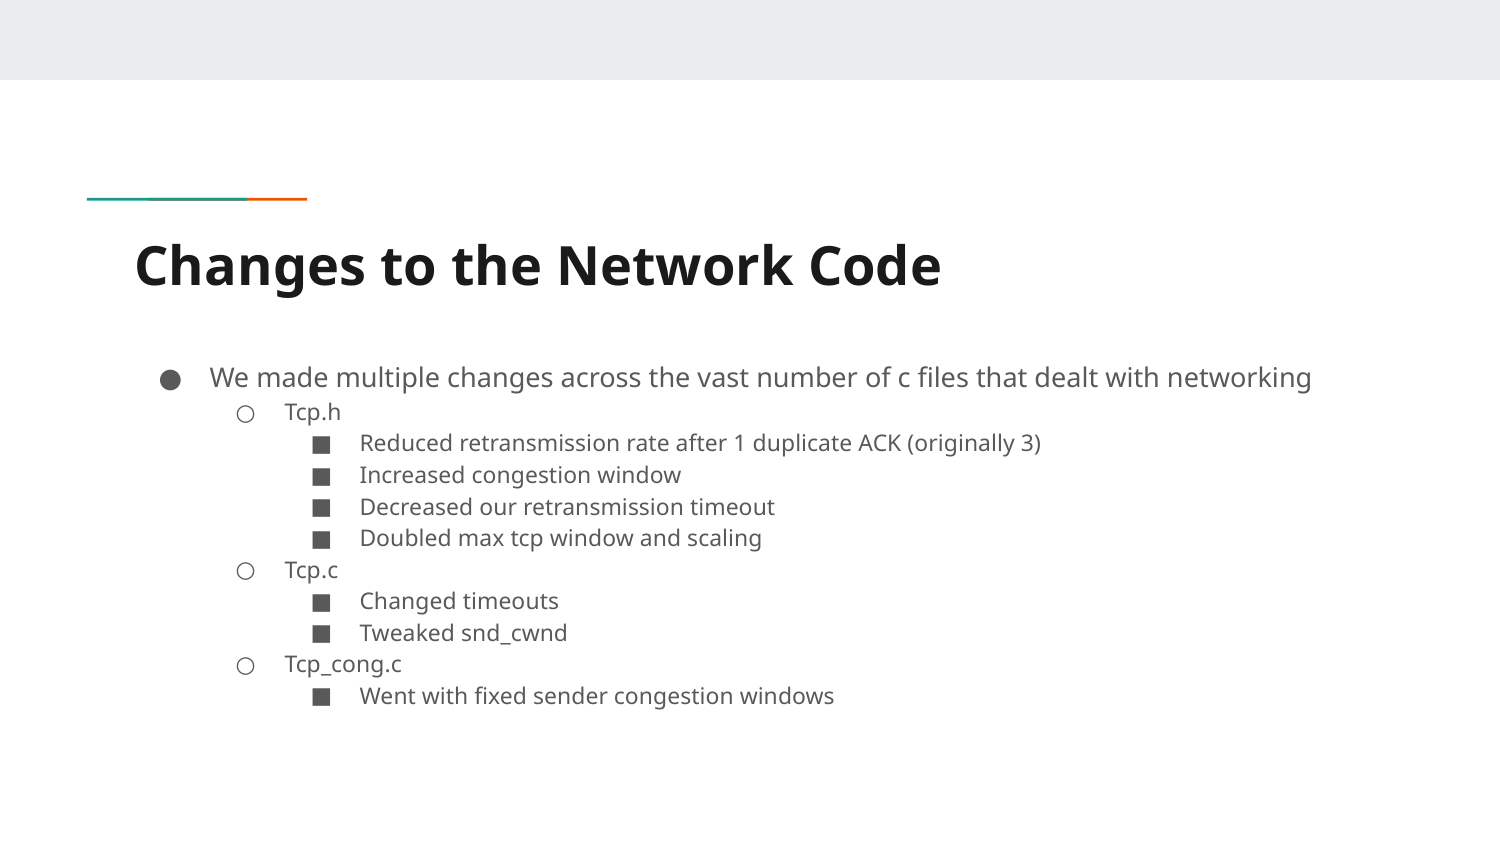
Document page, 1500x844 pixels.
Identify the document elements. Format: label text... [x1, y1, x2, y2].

list We made multiple changes across the vast number of c files that dealt with networking Tcp.h Reduced retransmission rate after 1 duplicate ACK (originally 3) Increased congestion window Decreased our retransmission timeout Doubled max tcp window and scaling Tcp.c Changed timeouts Tweaked snd_cwnd Tcp_cong.c Went with fixed sender congestion windows [119, 341, 1381, 712]
title Changes to the Network Code [119, 216, 1381, 305]
